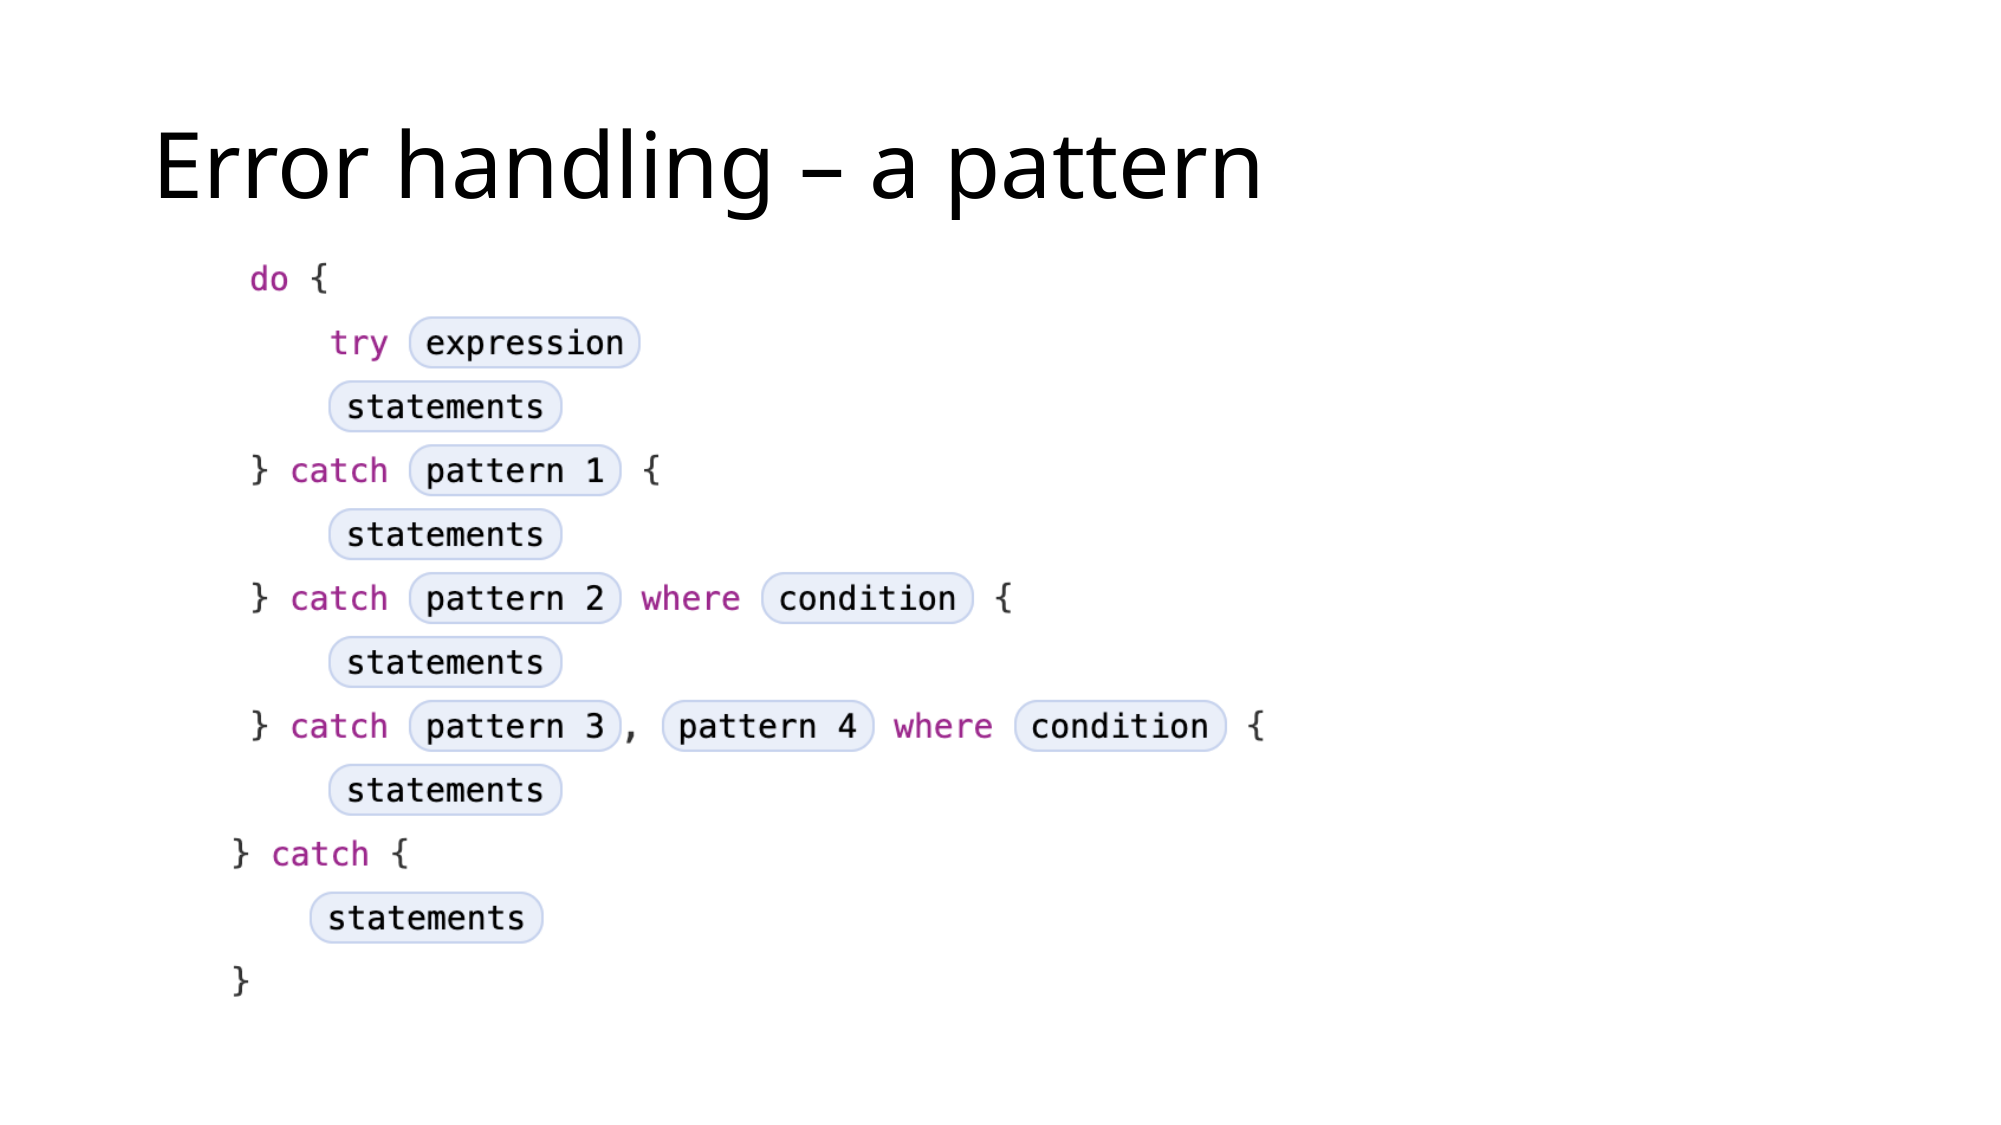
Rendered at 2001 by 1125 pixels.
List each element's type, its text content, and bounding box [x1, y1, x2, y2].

title Error handling – a pattern [137, 59, 1863, 278]
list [137, 236, 1291, 1010]
